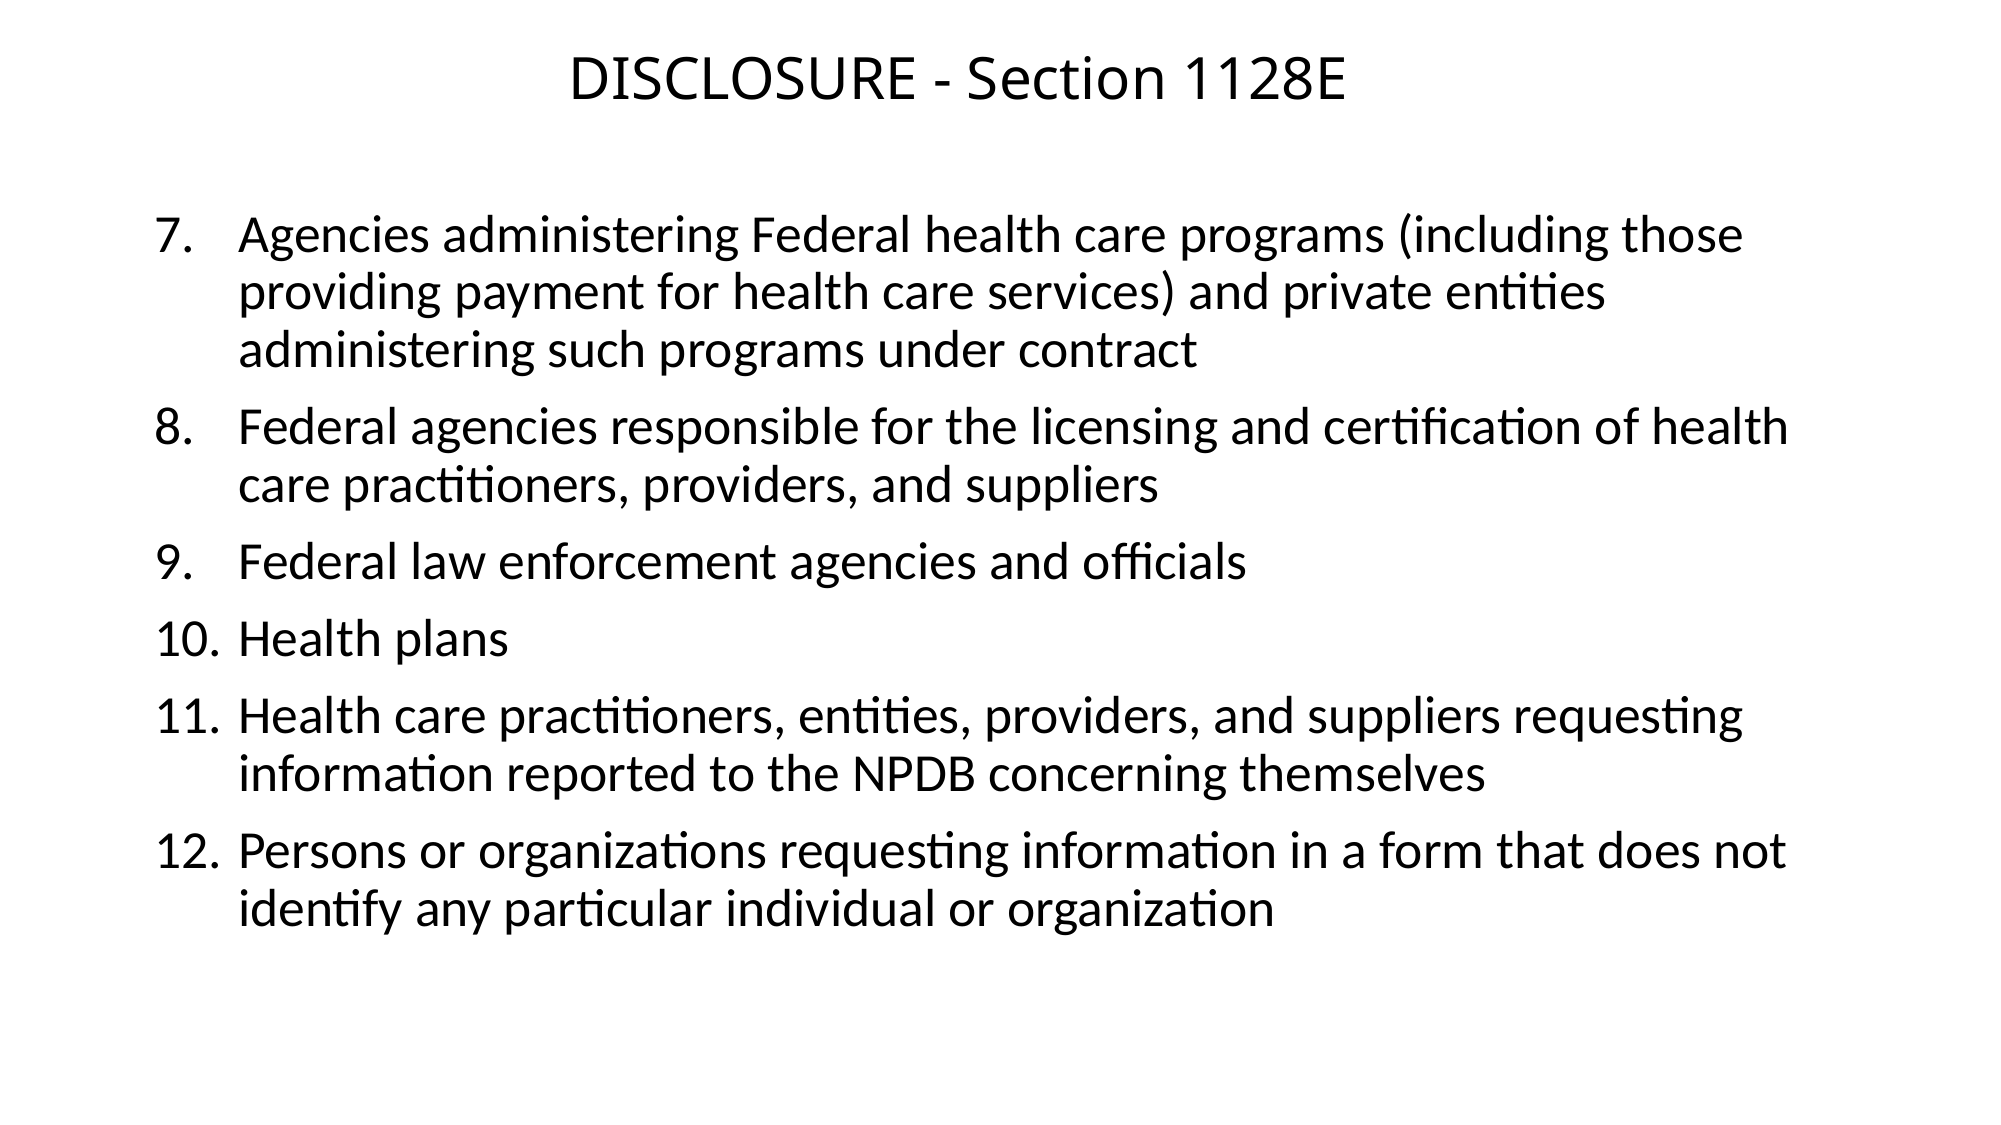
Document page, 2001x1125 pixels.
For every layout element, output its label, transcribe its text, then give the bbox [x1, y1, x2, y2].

text_box DISCLOSURE - Section 1128E [95, 32, 1821, 130]
list Agencies administering Federal health care programs (including those providing payment for health care services) and private entities administering such programs under contract Federal agencies responsible for the licensing and certification of health care practitioners, providers, and suppliers Federal law enforcement agencies and officials Health plans Health care practitioners, entities, providers, and suppliers requesting information reported to the NPDB concerning themselves Persons or organizations requesting information in a form that does not identify any particular individual or organization [139, 198, 1853, 954]
